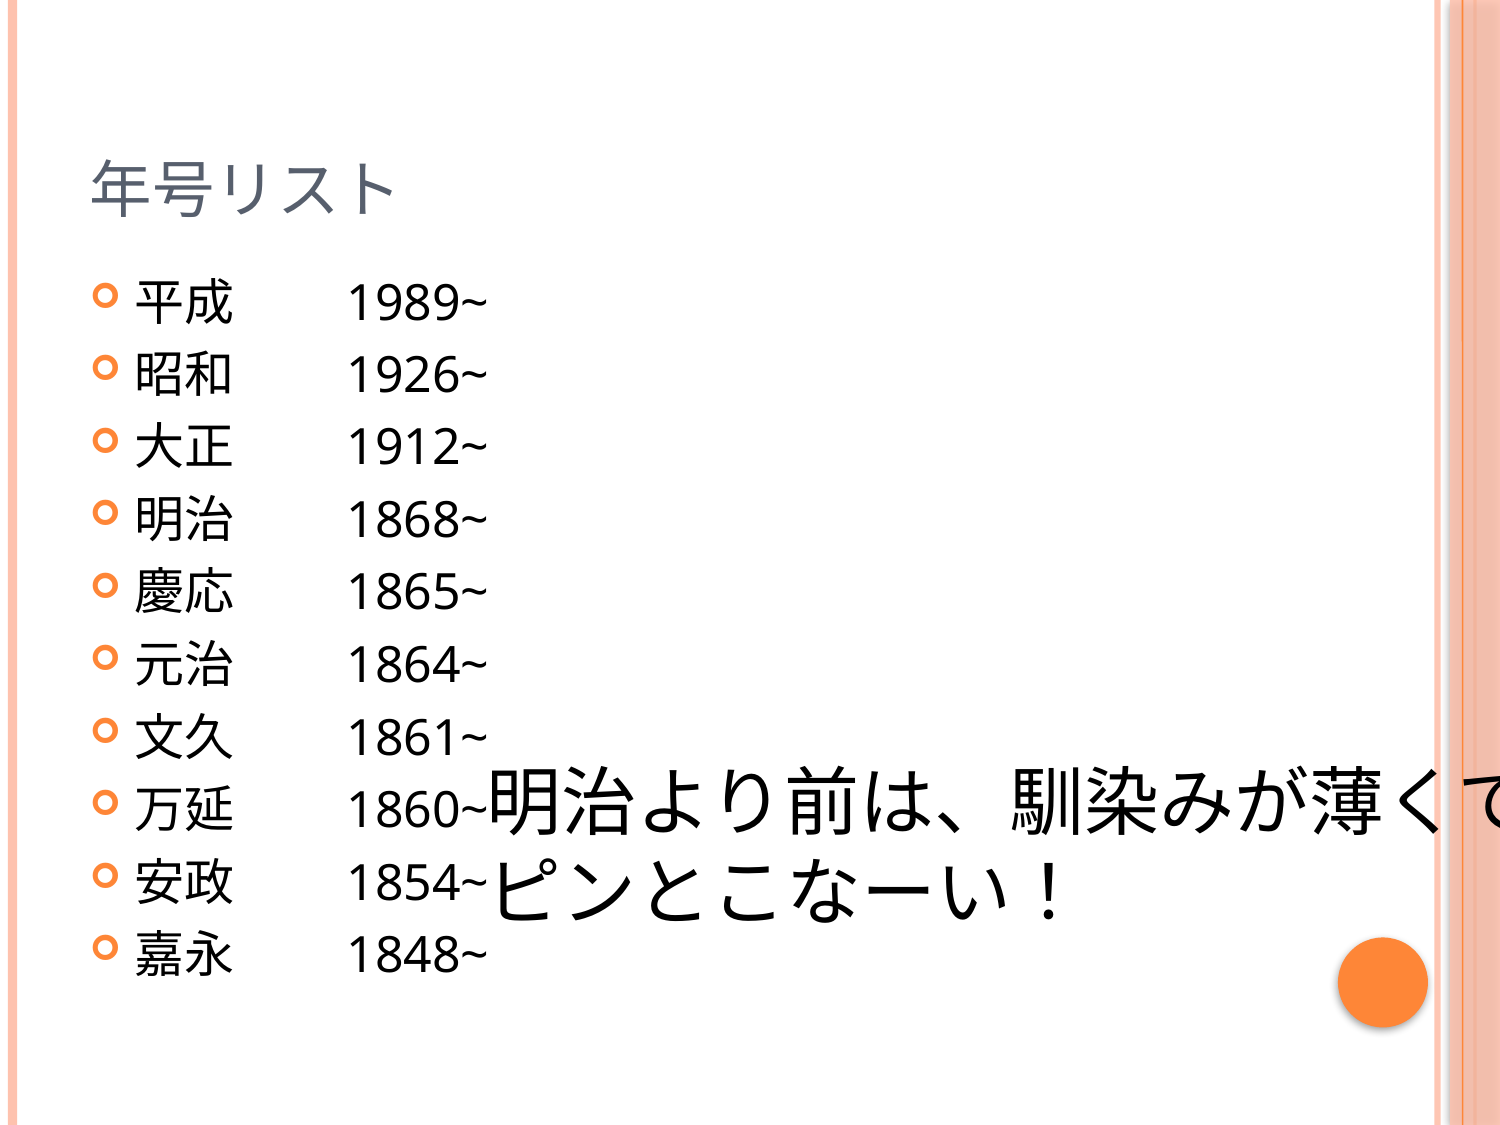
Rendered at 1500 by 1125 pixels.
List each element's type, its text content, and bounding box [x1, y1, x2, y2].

list 平成 1989~ 昭和 1926~ 大正 1912~ 明治 1868~ 慶応 1865~ 元治 1864~ 文久 1861~ 万延 1860~ 安政 1854~ 嘉永 1848~ [75, 262, 1300, 1062]
text_box 明治より前は、馴染みが薄くて ピンとこなーい！ [471, 746, 1500, 942]
title 年号リスト [75, 45, 1300, 233]
